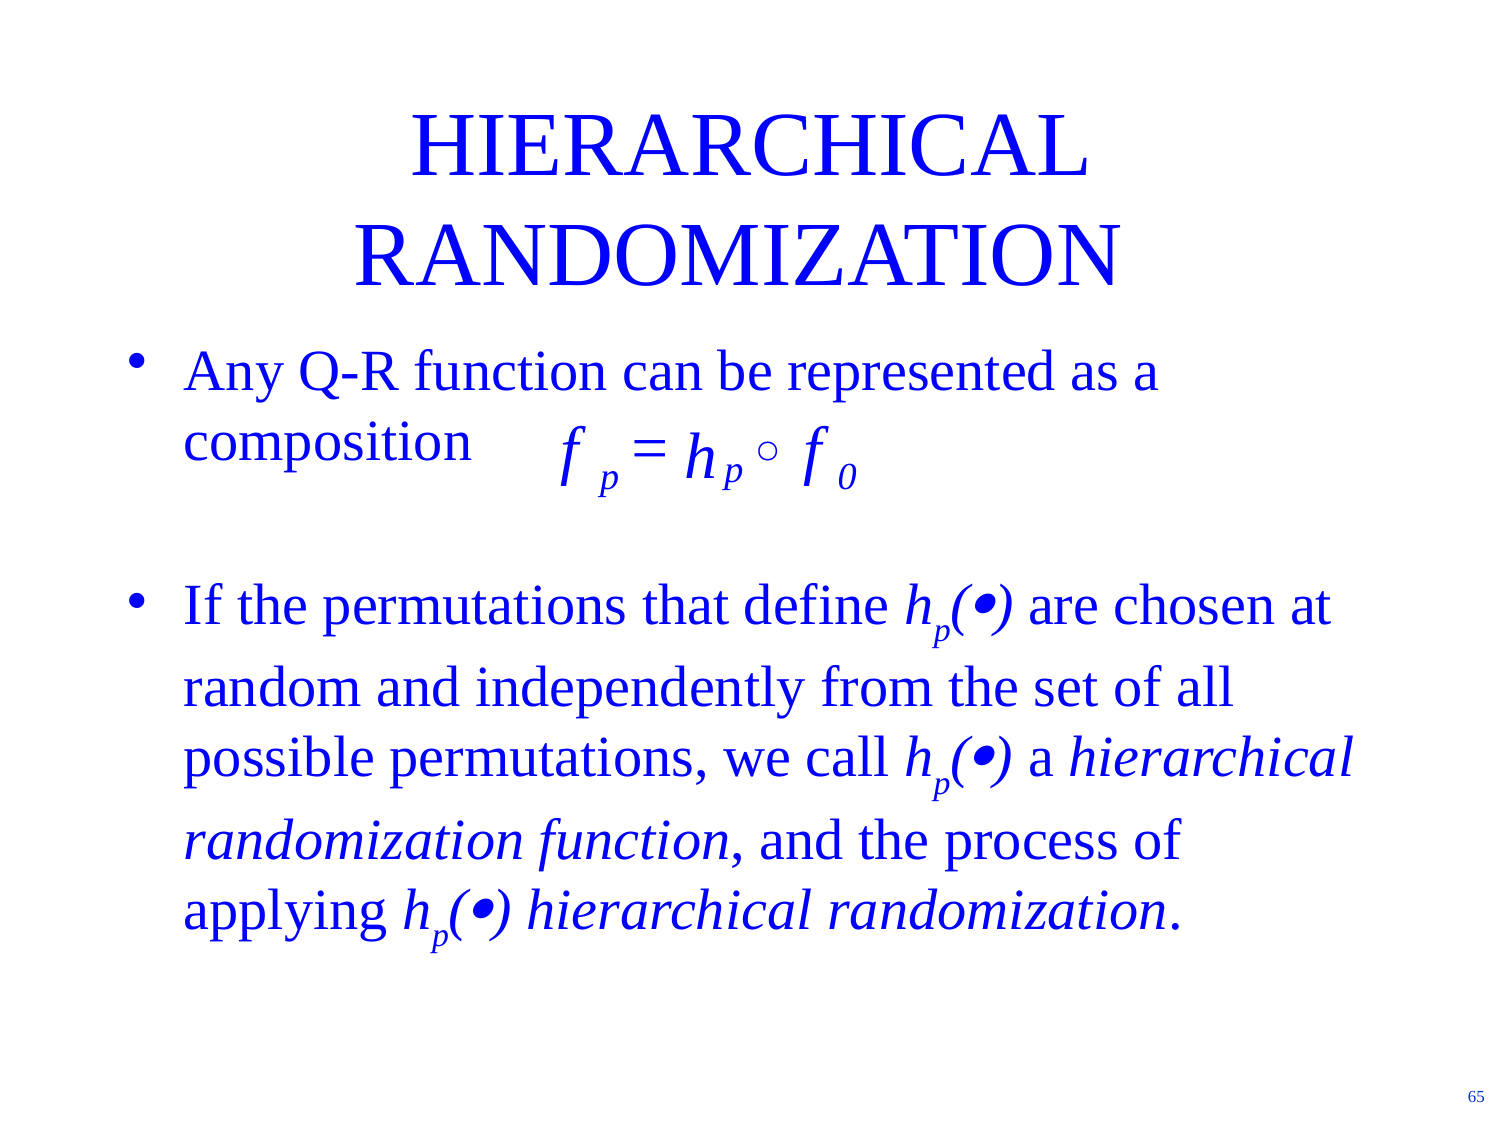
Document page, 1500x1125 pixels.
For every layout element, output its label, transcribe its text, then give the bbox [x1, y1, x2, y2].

slide_number 65 [1074, 1058, 1500, 1101]
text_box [524, 412, 865, 508]
list Any Q-R function can be represented as a composition If the permutations that define hp(·) are chosen at random and independently from the set of all possible permutations, we call hp(·) a hierarchical randomization function, and the process of applying hp(·) hierarchical randomization. [112, 324, 1388, 1001]
title HIERARCHICAL RANDOMIZATION [112, 99, 1388, 288]
